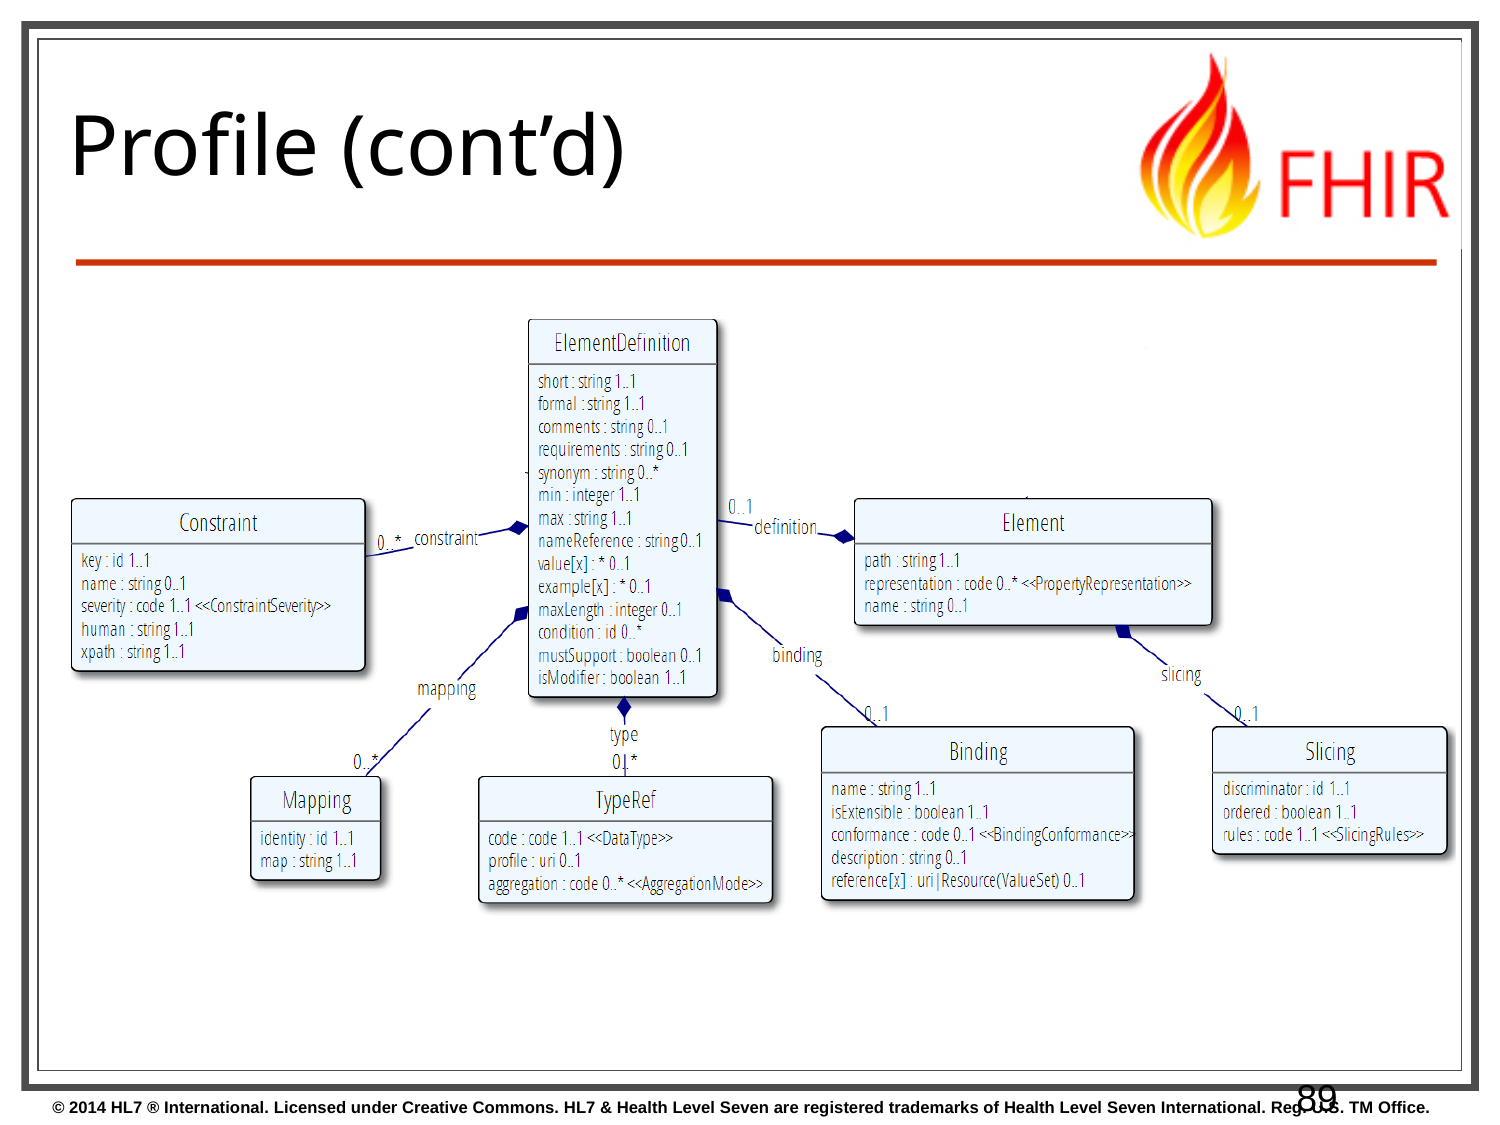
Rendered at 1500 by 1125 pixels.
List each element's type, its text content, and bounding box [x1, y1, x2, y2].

picture [1128, 42, 1462, 249]
picture [52, 278, 1456, 917]
slide_number 89 [1281, 1066, 1496, 1098]
title Profile (cont’d) [53, 54, 1128, 248]
